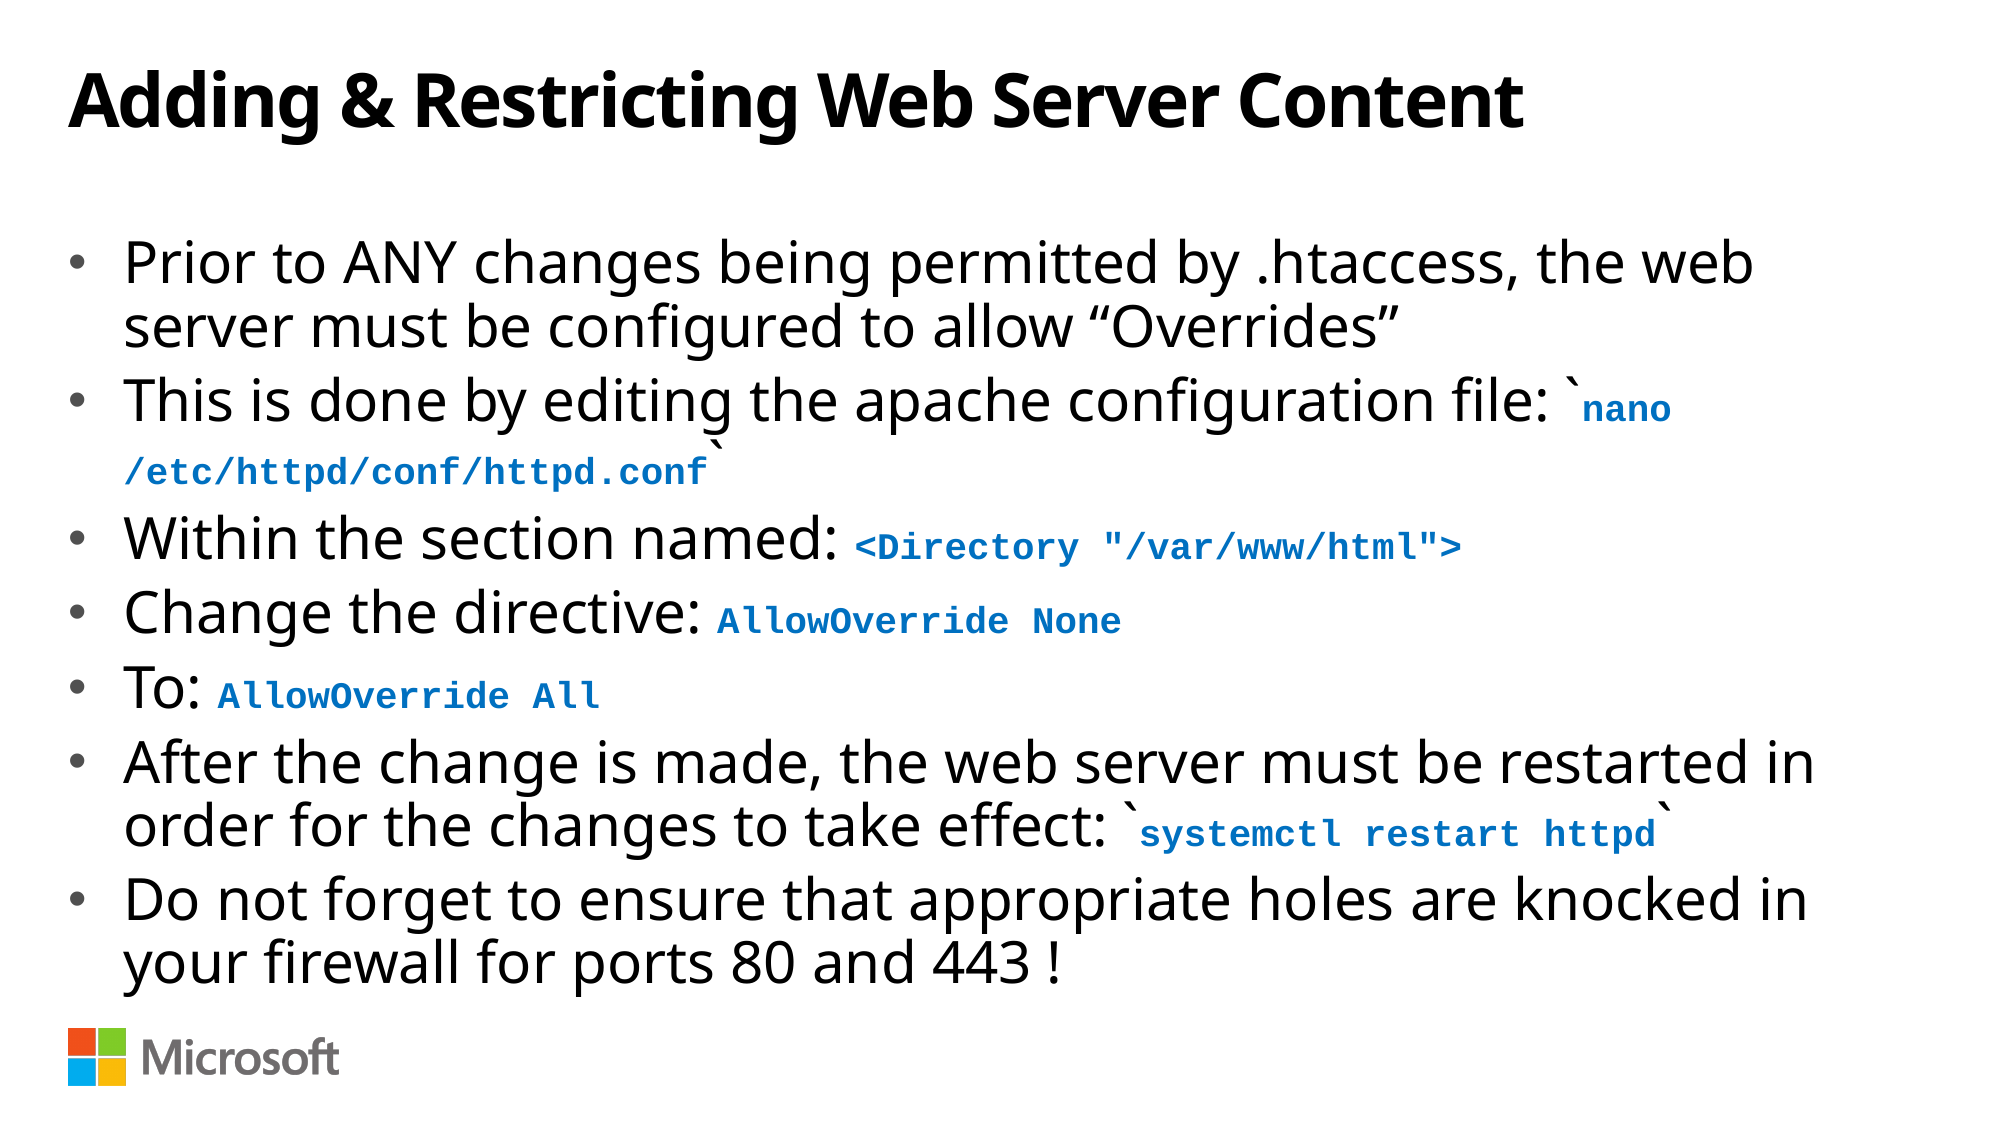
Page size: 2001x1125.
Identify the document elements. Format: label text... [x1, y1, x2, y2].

picture [68, 1034, 339, 1086]
list Prior to ANY changes being permitted by .htaccess, the web server must be configured to allow “Overrides” This is done by editing the apache configuration file: `nano /etc/httpd/conf/httpd.conf` Within the section named: <Directory "/var/www/html"> Change the directive: AllowOverride None To: AllowOverride All After the change is made, the web server must be restarted in order for the changes to take effect: `systemctl restart httpd` Do not forget to ensure that appropriate holes are knocked in your firewall for ports 80 and 443 ! [44, 218, 1956, 1034]
title Adding & Restricting Web Server Content [44, 47, 1957, 196]
